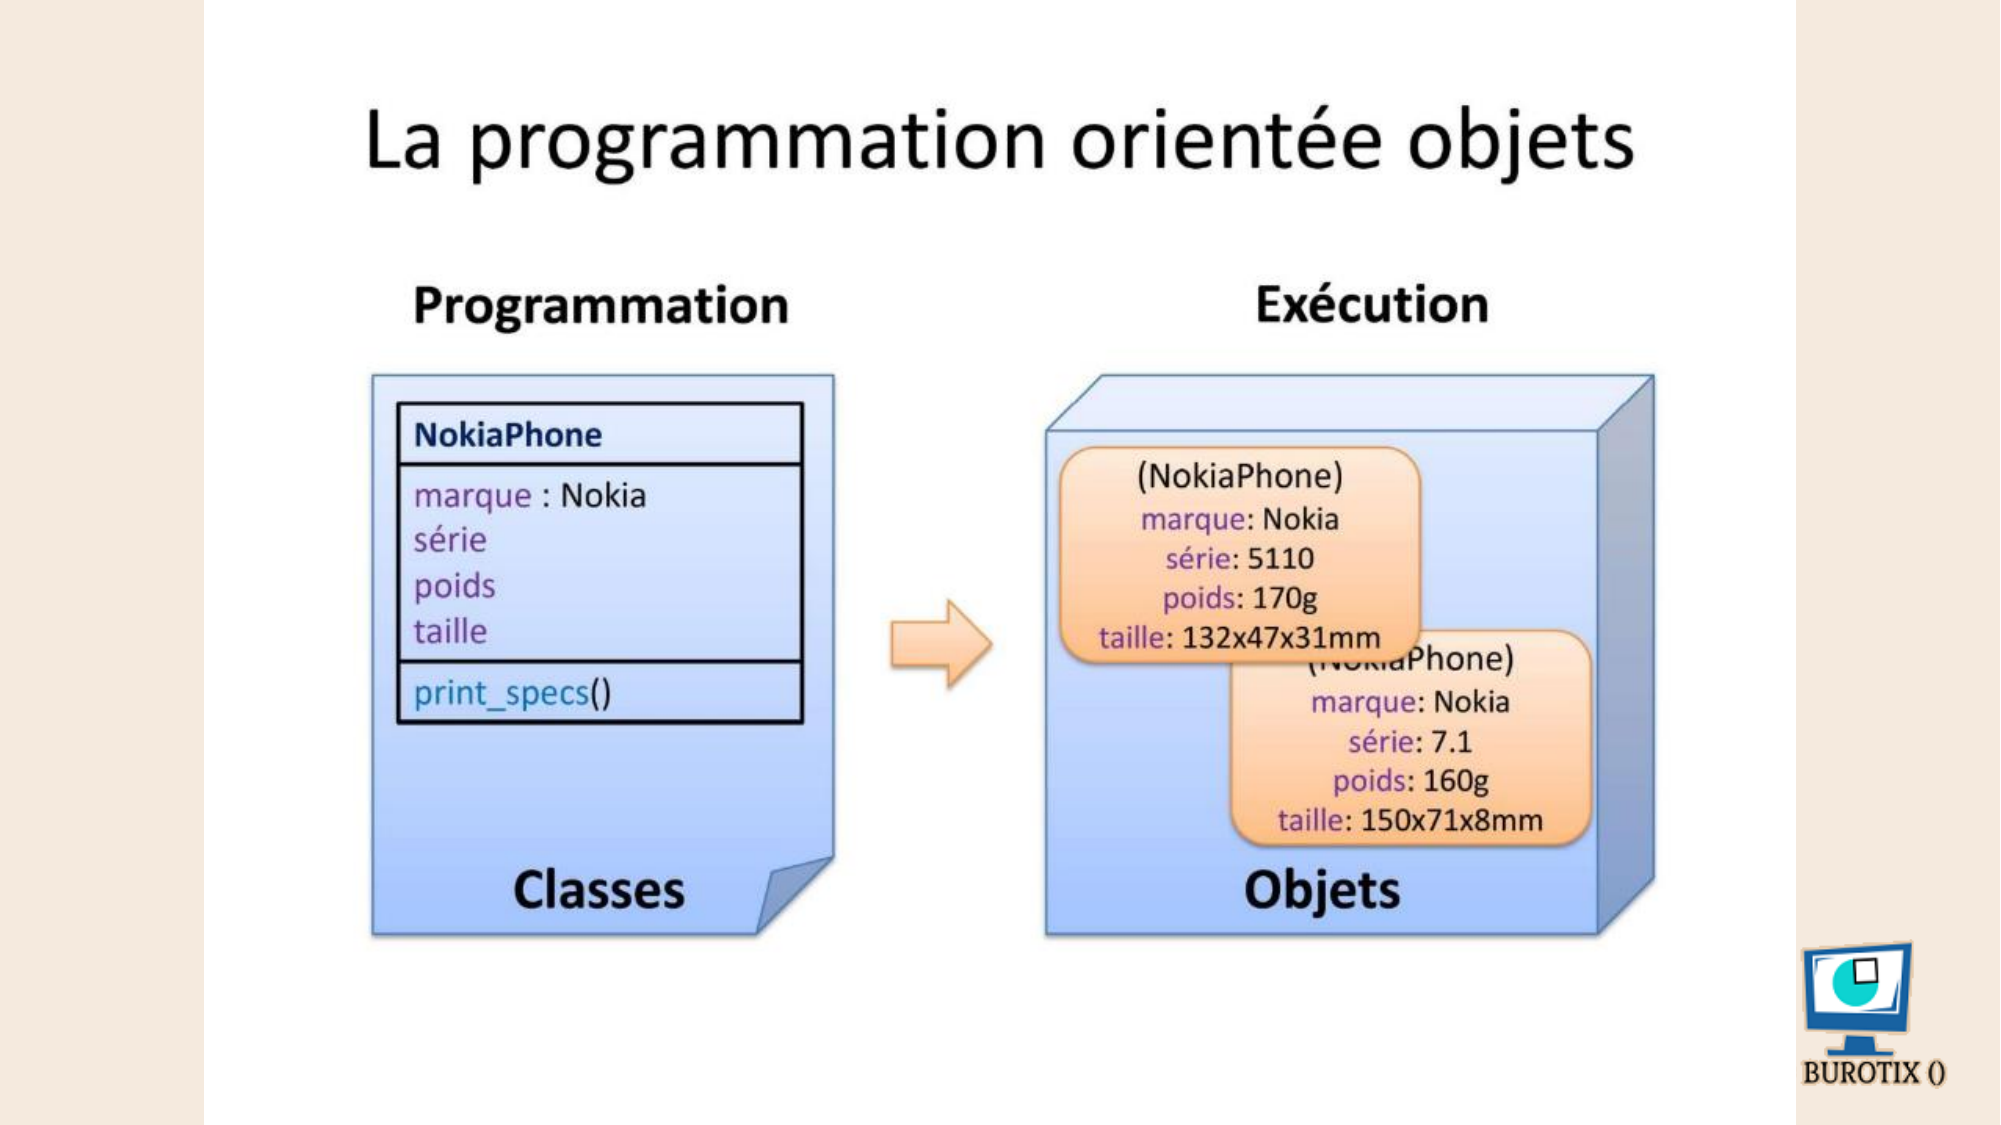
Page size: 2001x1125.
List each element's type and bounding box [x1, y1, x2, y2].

picture [204, 0, 1949, 1125]
